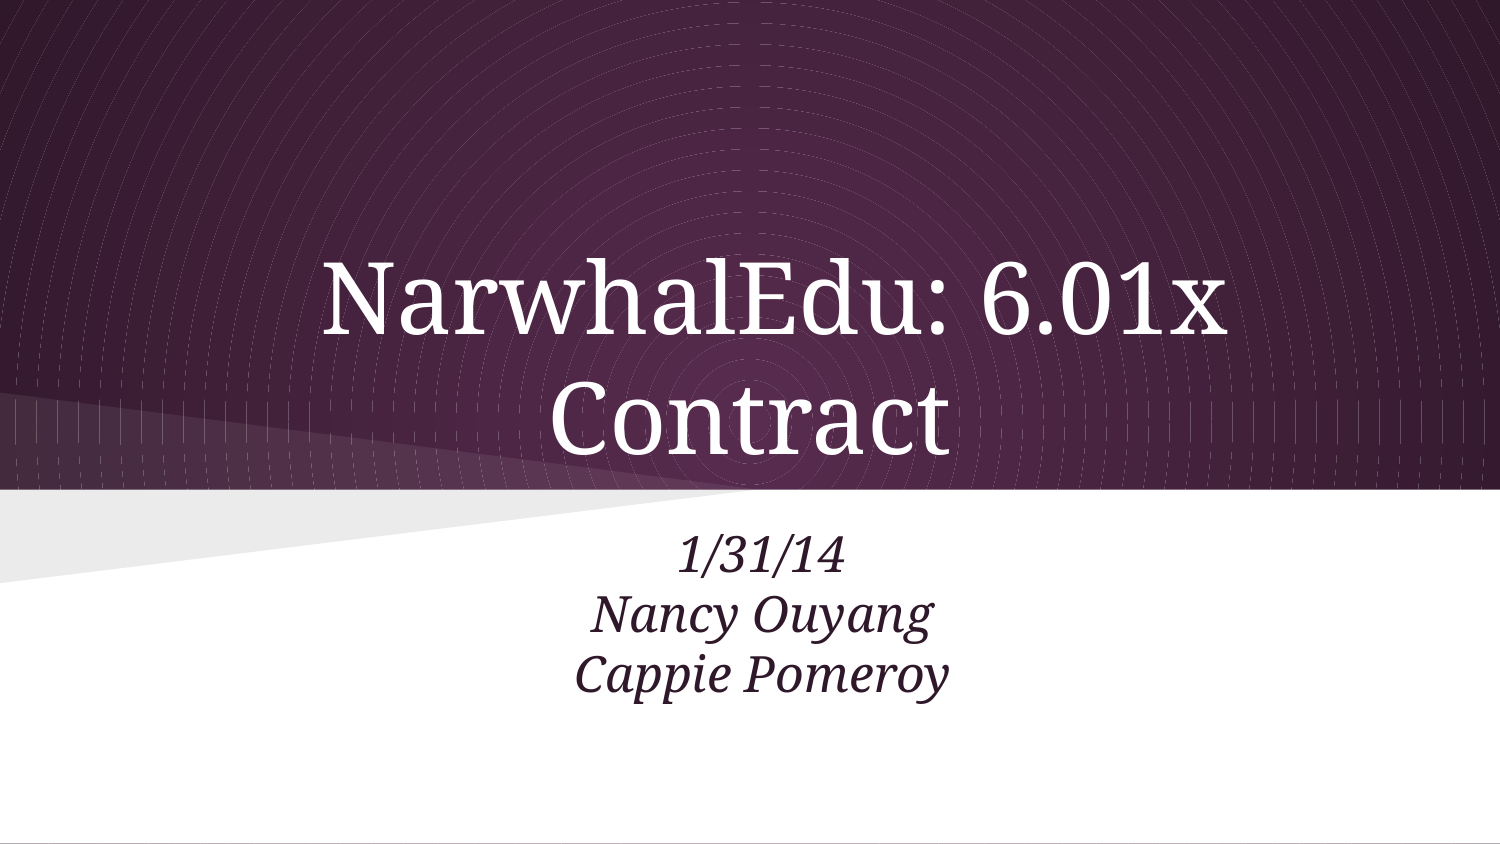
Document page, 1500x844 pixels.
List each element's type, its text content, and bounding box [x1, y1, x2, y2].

subtitle 1/31/14 Nancy Ouyang Cappie Pomeroy [112, 507, 1388, 617]
title NarwhalEdu: 6.01x Contract [112, 286, 1388, 490]
